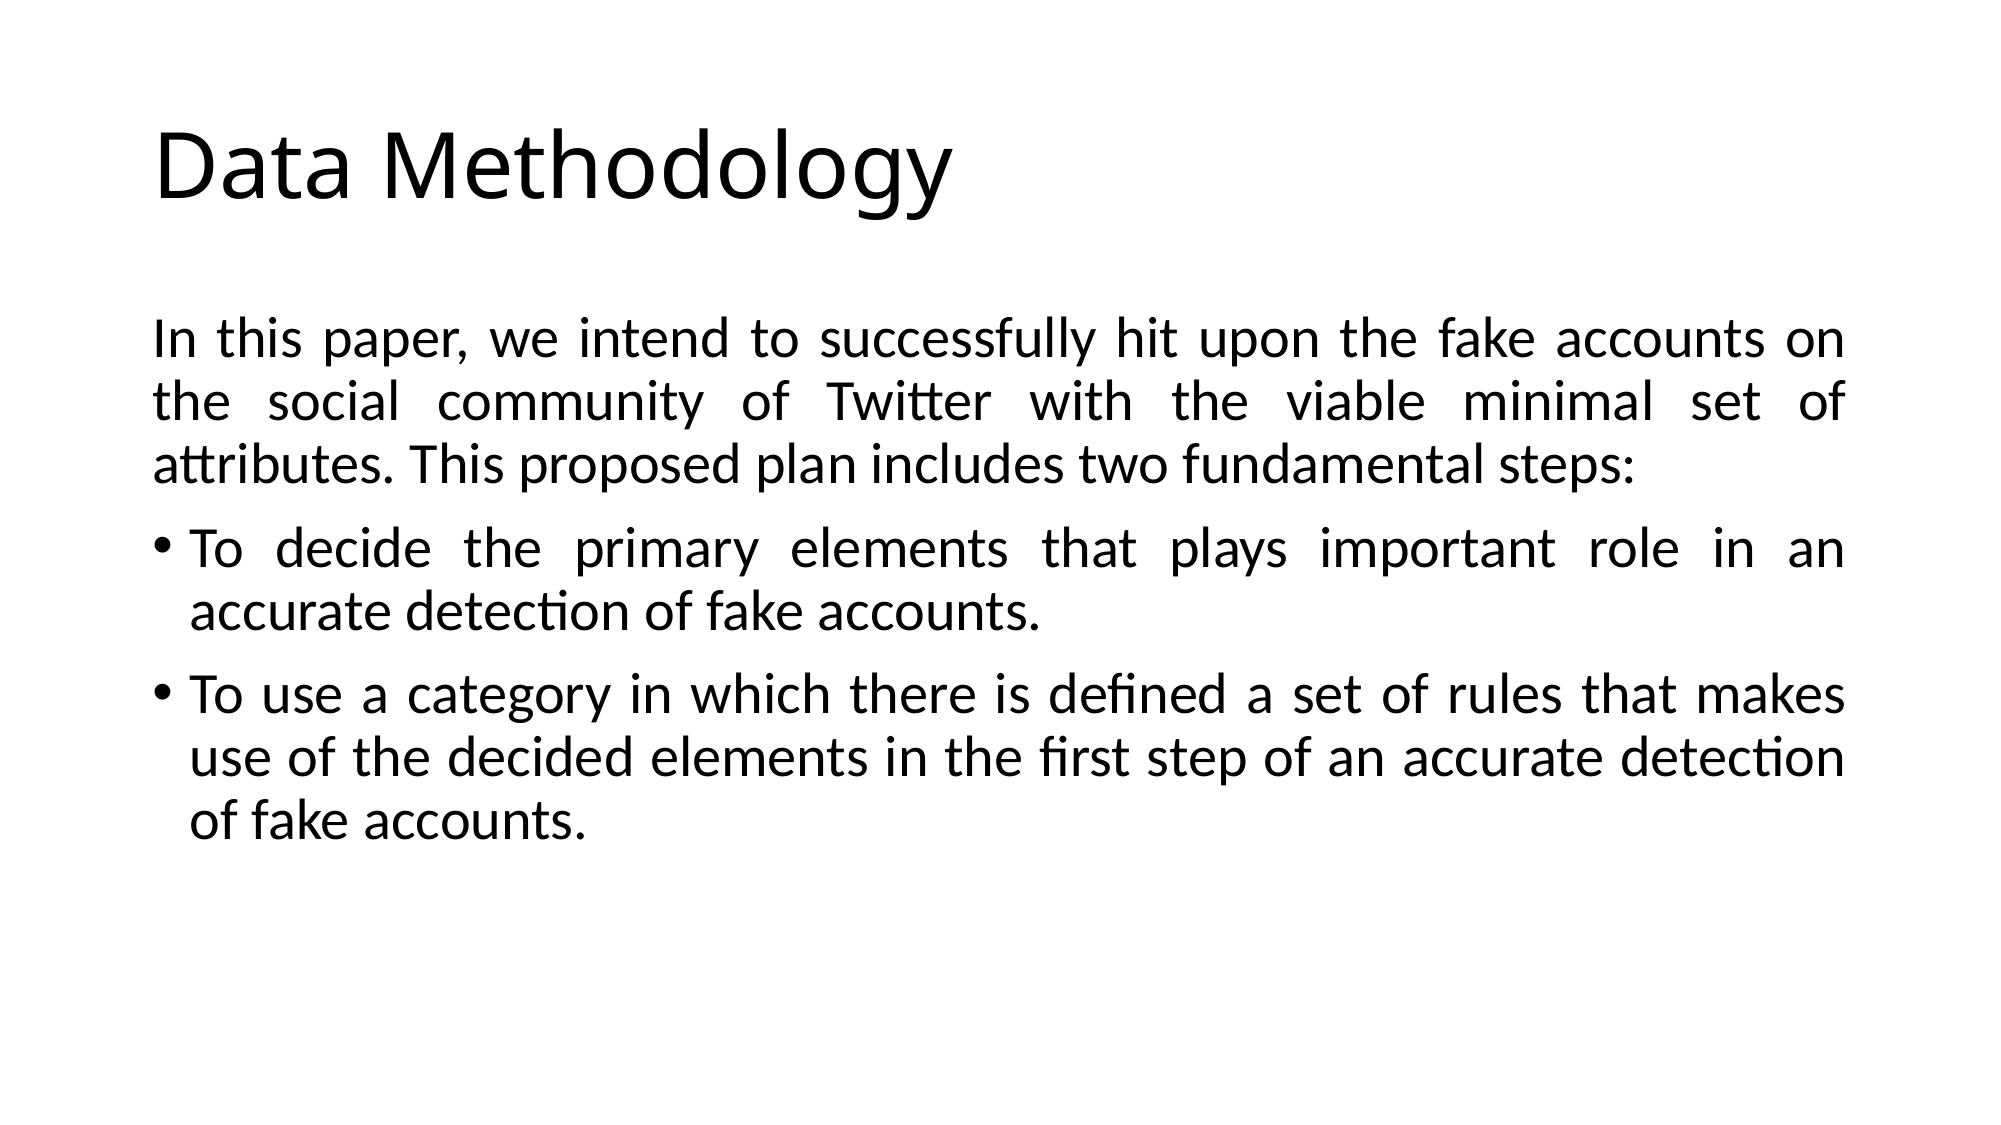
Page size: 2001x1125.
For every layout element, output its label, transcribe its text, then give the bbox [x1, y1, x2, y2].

title Data Methodology [137, 59, 1863, 278]
list In this paper, we intend to successfully hit upon the fake accounts on the social community of Twitter with the viable minimal set of attributes. This proposed plan includes two fundamental steps: To decide the primary elements that plays important role in an accurate detection of fake accounts. To use a category in which there is defined a set of rules that makes use of the decided elements in the first step of an accurate detection of fake accounts. [137, 299, 1863, 1014]
